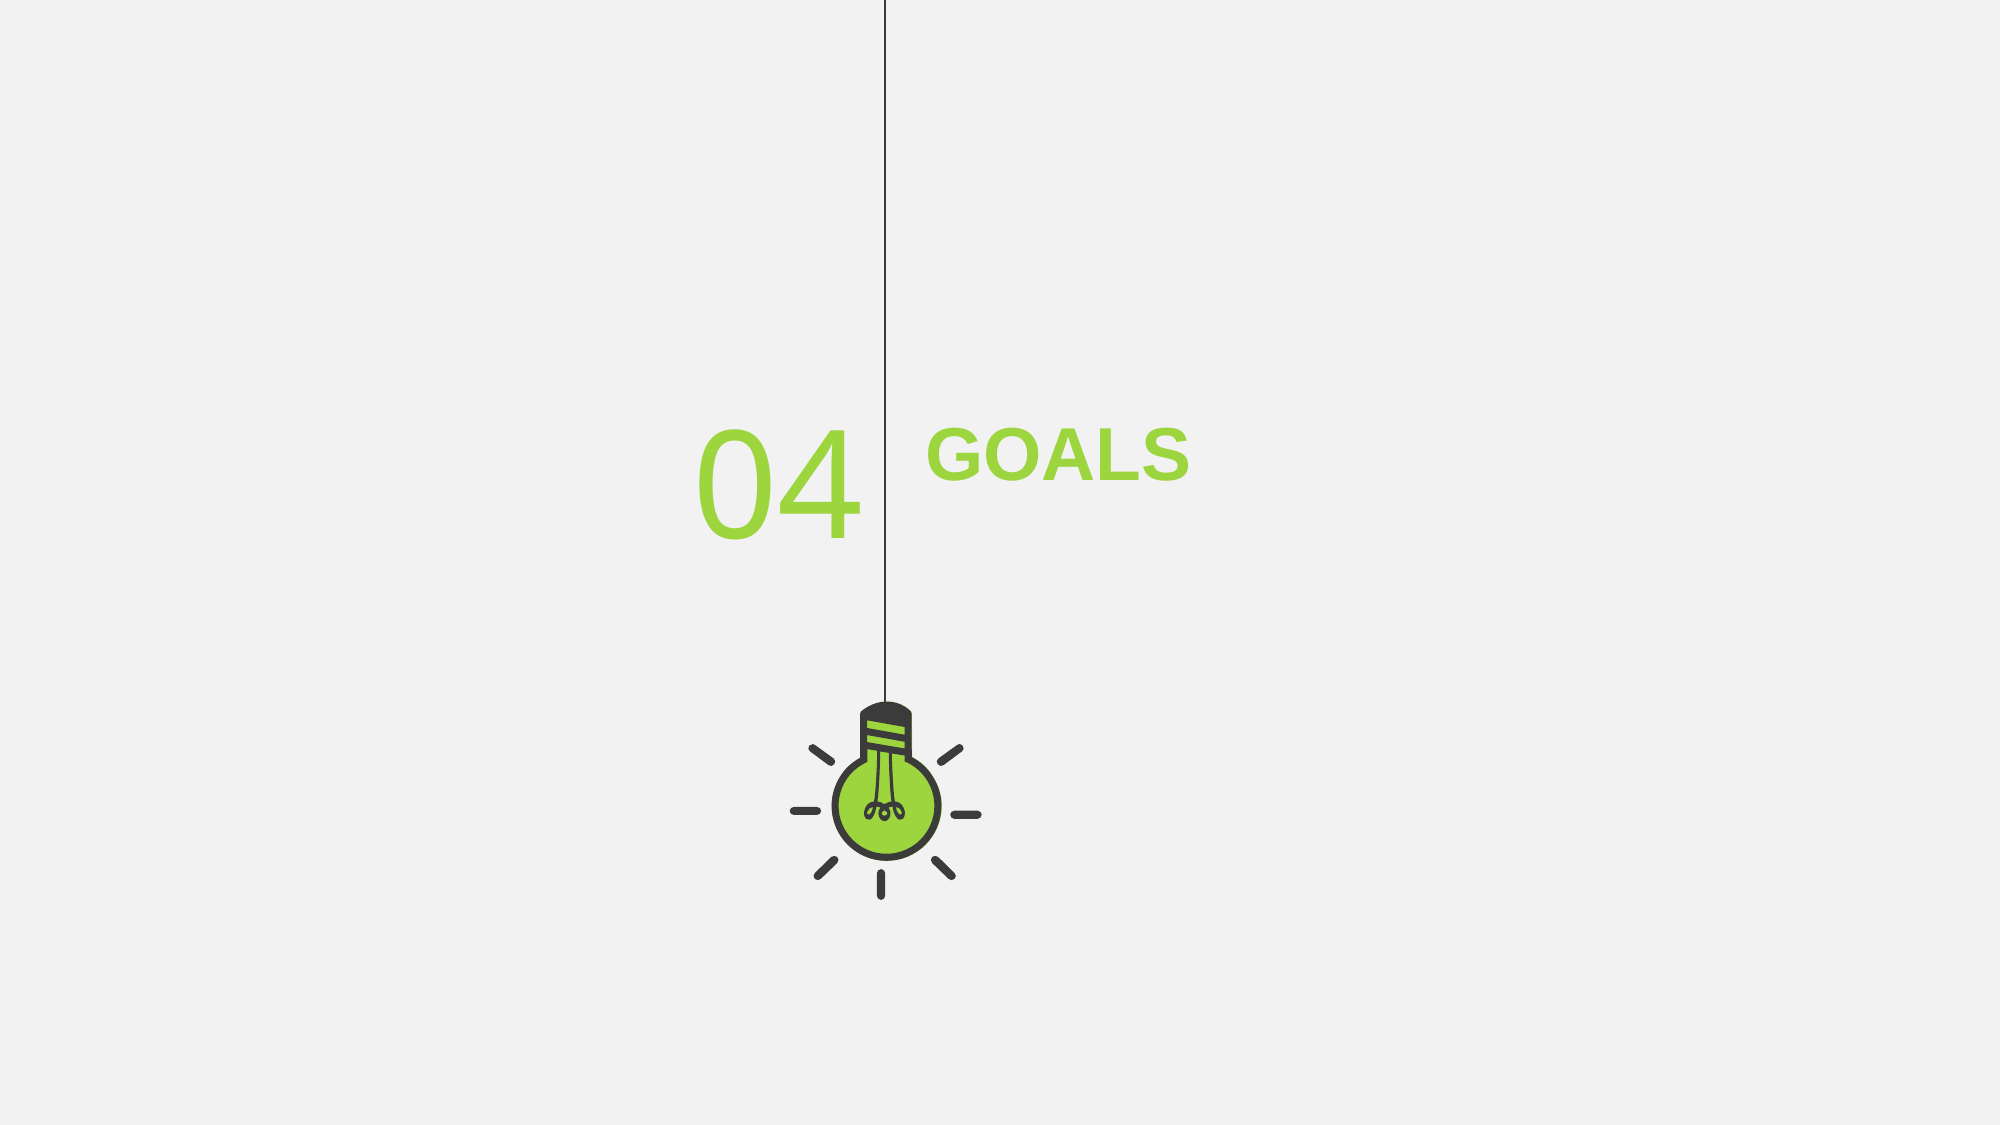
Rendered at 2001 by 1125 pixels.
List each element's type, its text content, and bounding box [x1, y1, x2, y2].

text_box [789, 0, 982, 901]
text_box 04 [684, 388, 784, 569]
text_box GOALS [986, 405, 1610, 496]
